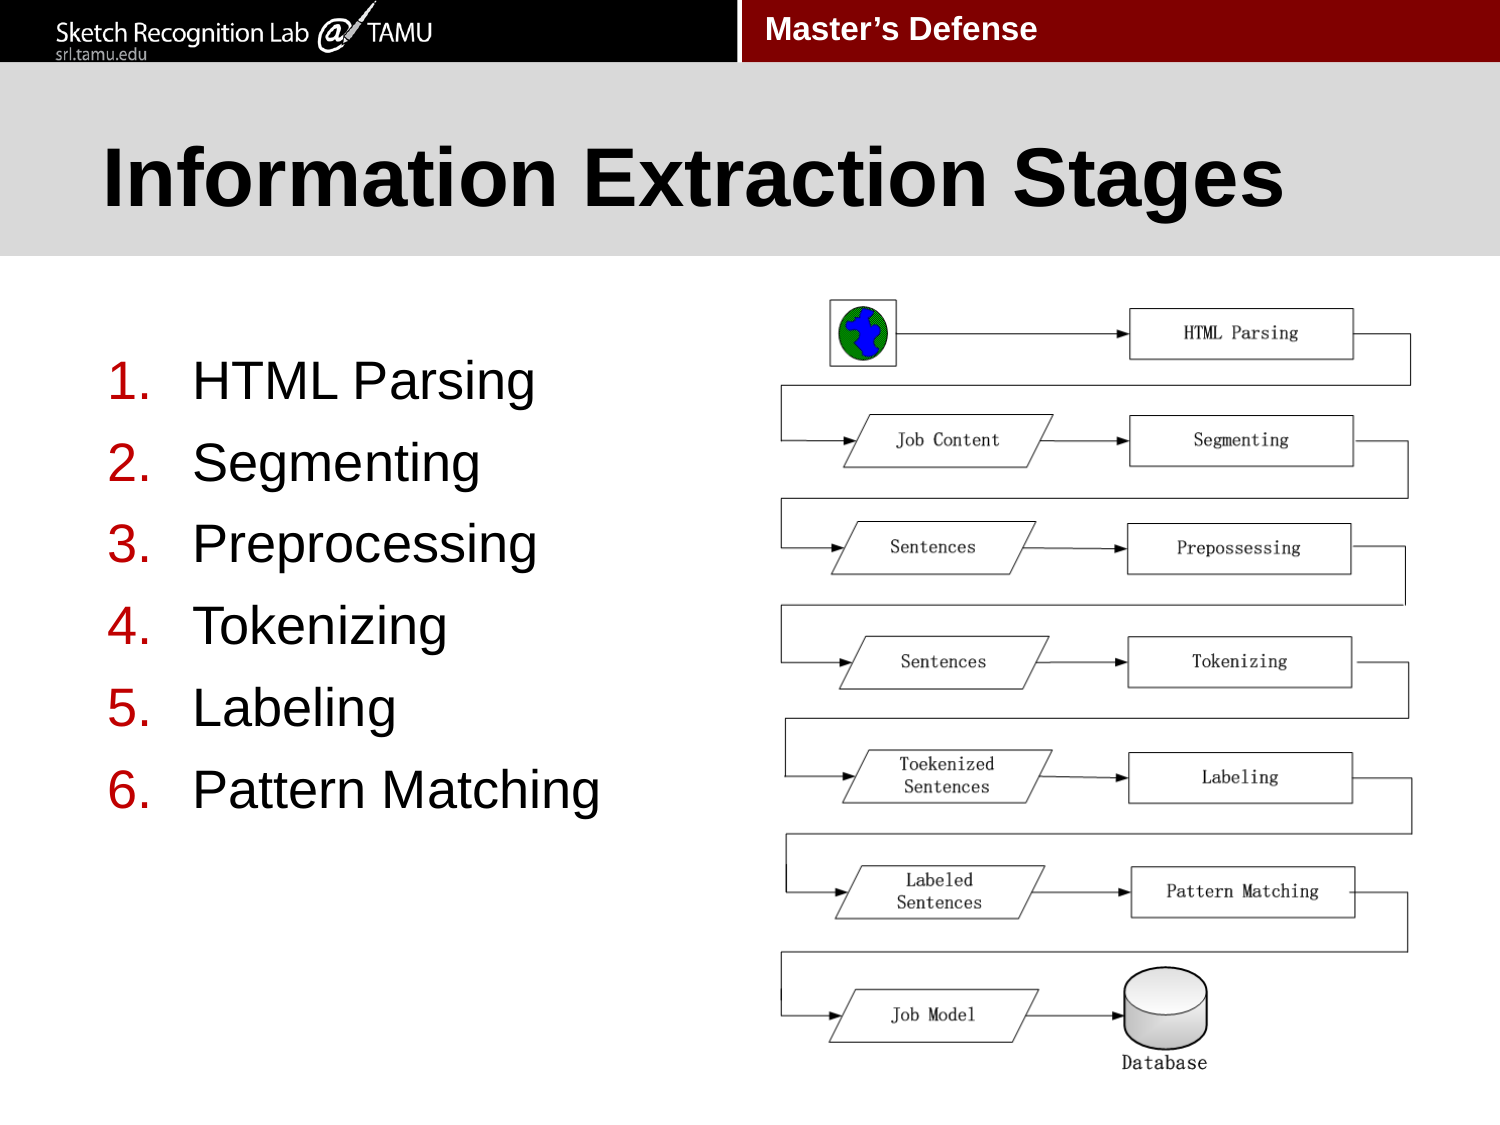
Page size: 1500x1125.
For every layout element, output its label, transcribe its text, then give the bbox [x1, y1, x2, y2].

title Information Extraction Stages [87, 91, 1377, 255]
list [780, 299, 1413, 1076]
text_box HTML Parsing Segmenting Preprocessing Tokenizing Labeling Pattern Matching [92, 337, 625, 913]
picture [55, 0, 432, 64]
